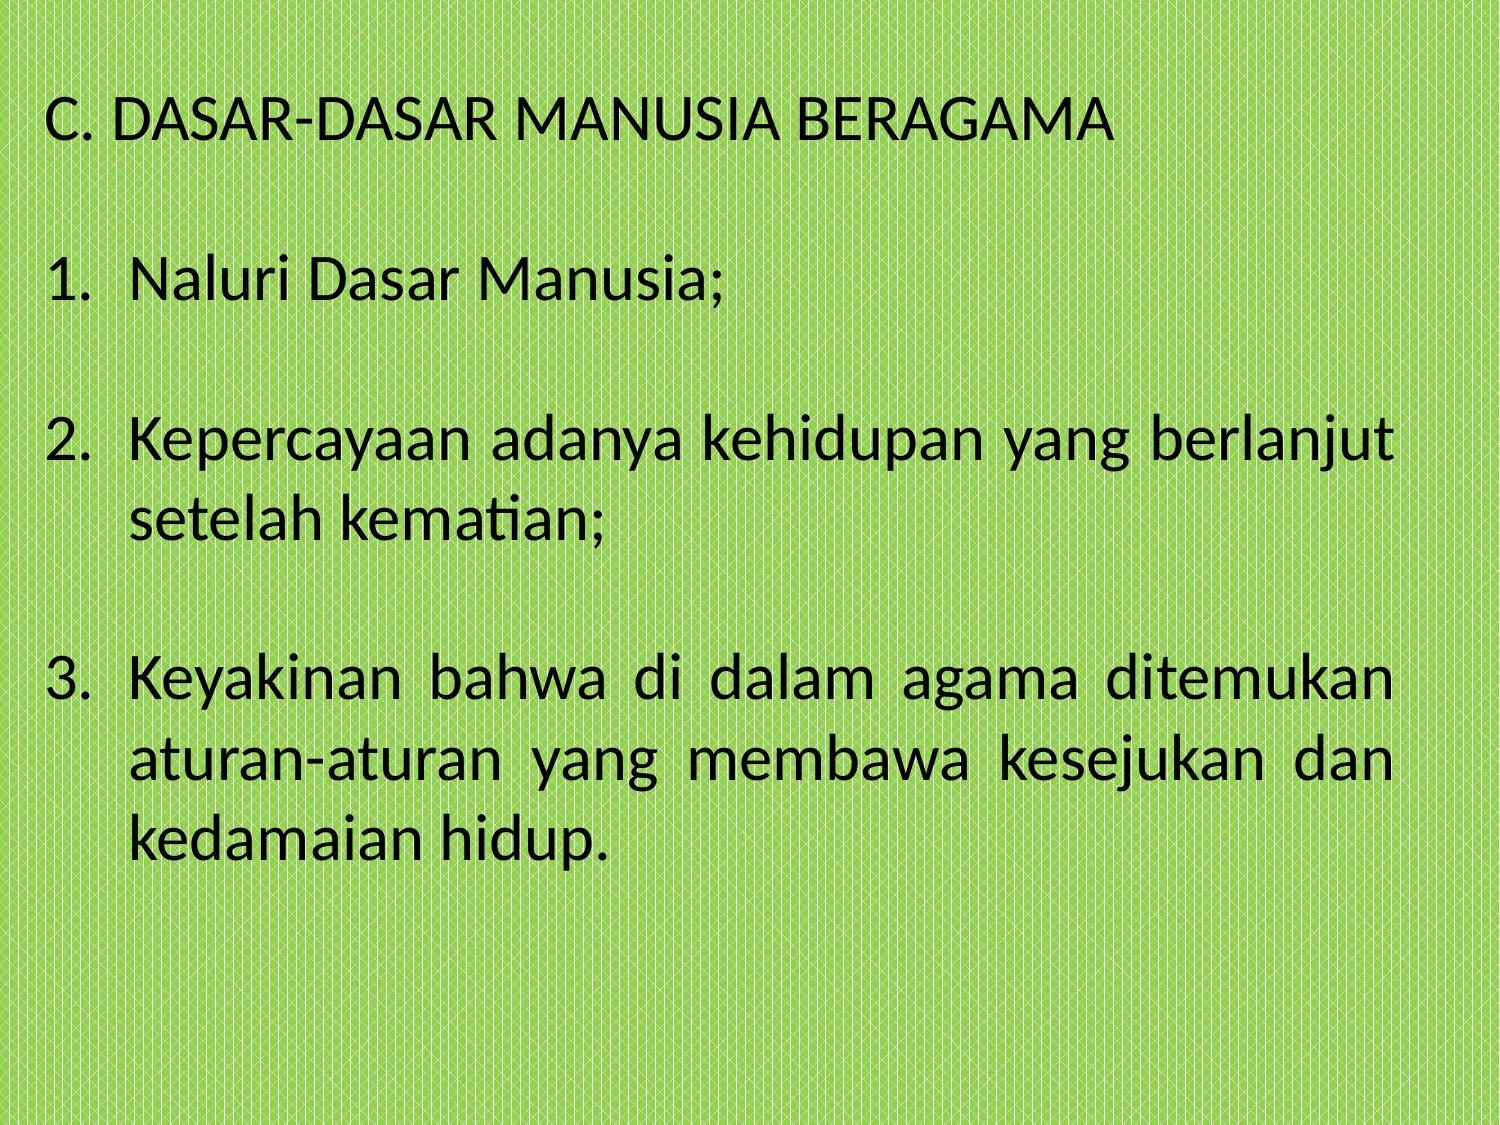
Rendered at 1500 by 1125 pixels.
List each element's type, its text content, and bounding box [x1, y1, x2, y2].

text_box C. DASAR-DASAR MANUSIA BERAGAMA Naluri Dasar Manusia; Kepercayaan adanya kehidupan yang berlanjut setelah kematian; Keyakinan bahwa di dalam agama ditemukan aturan-aturan yang membawa kesejukan dan kedamaian hidup. [29, 66, 1412, 881]
